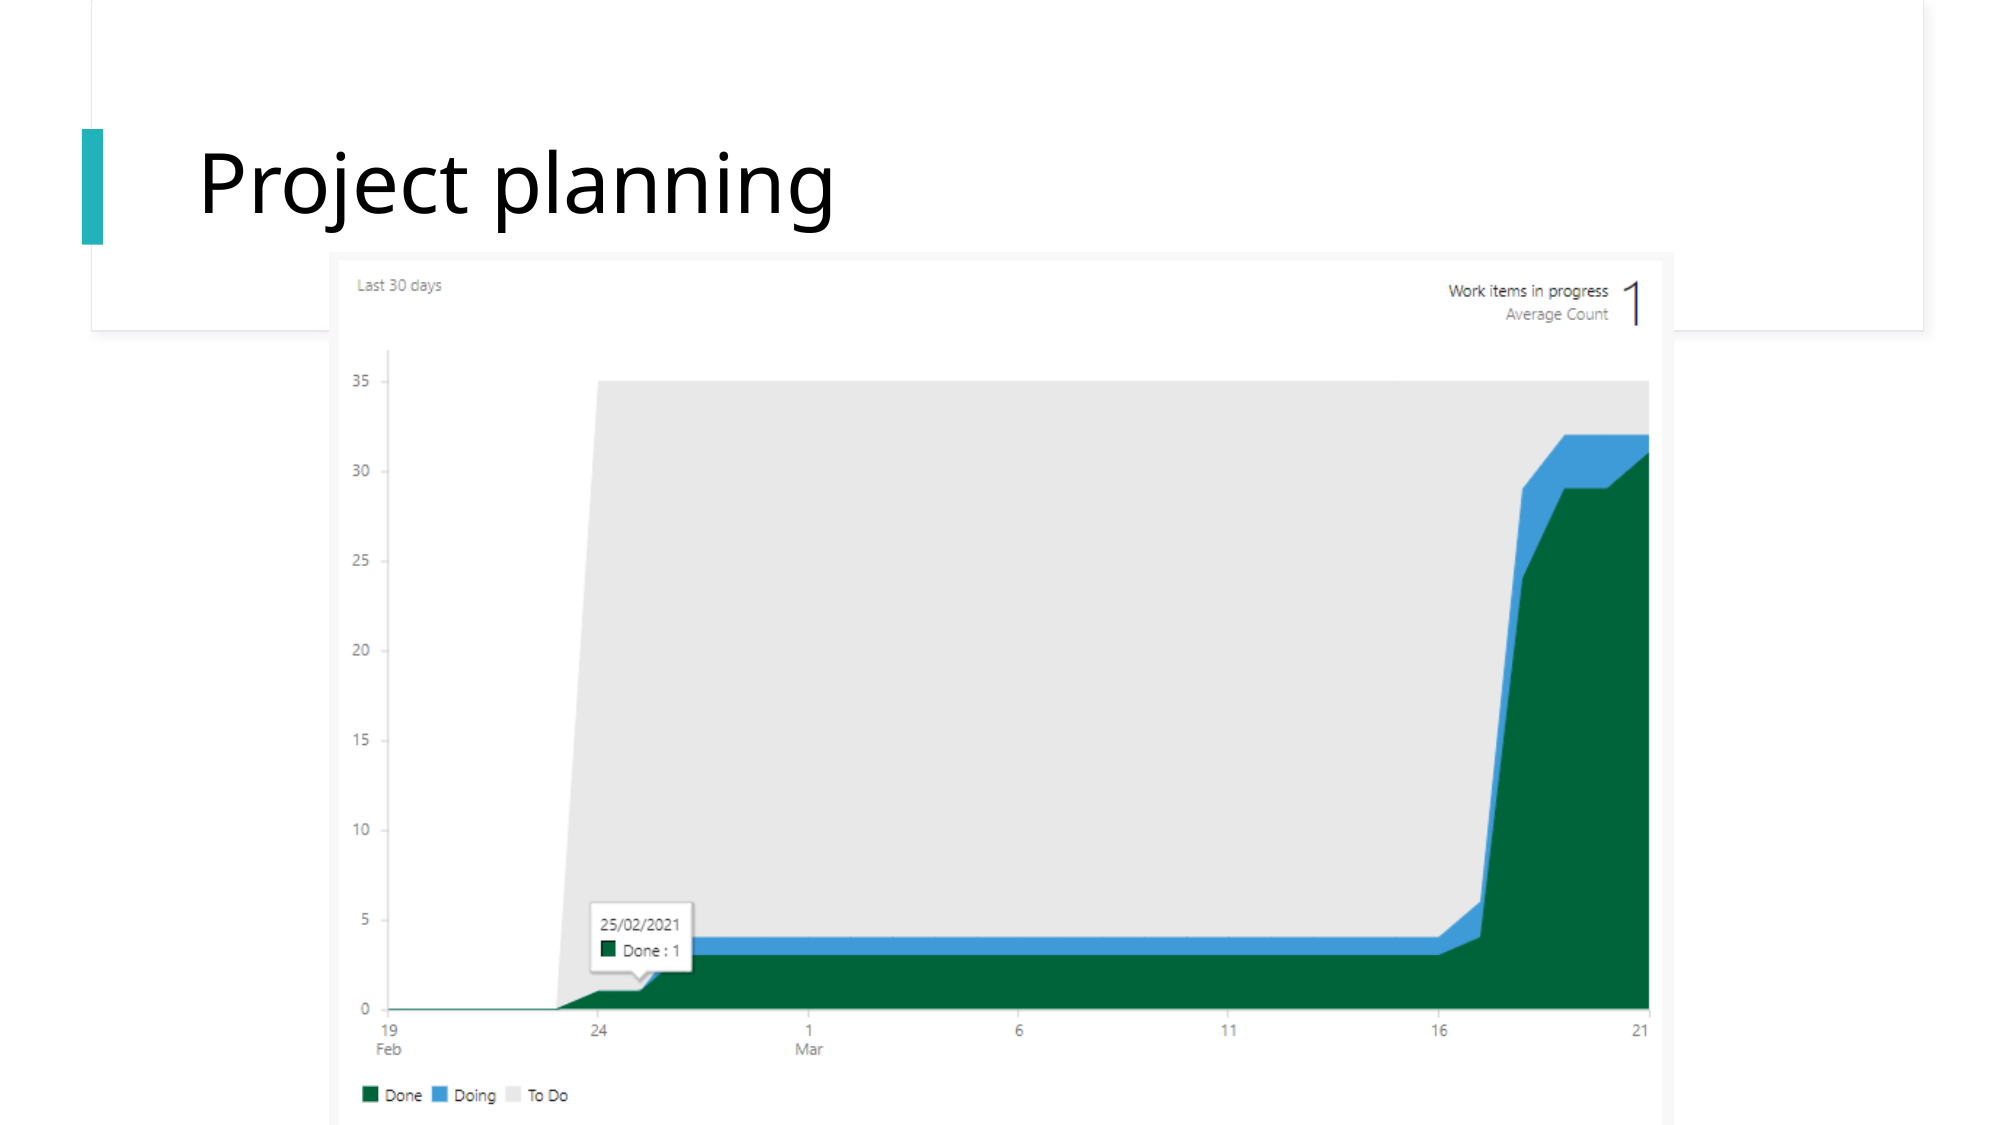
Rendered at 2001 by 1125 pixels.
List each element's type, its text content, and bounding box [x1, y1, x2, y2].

title Project planning [183, 90, 1851, 284]
picture [329, 252, 1674, 1125]
